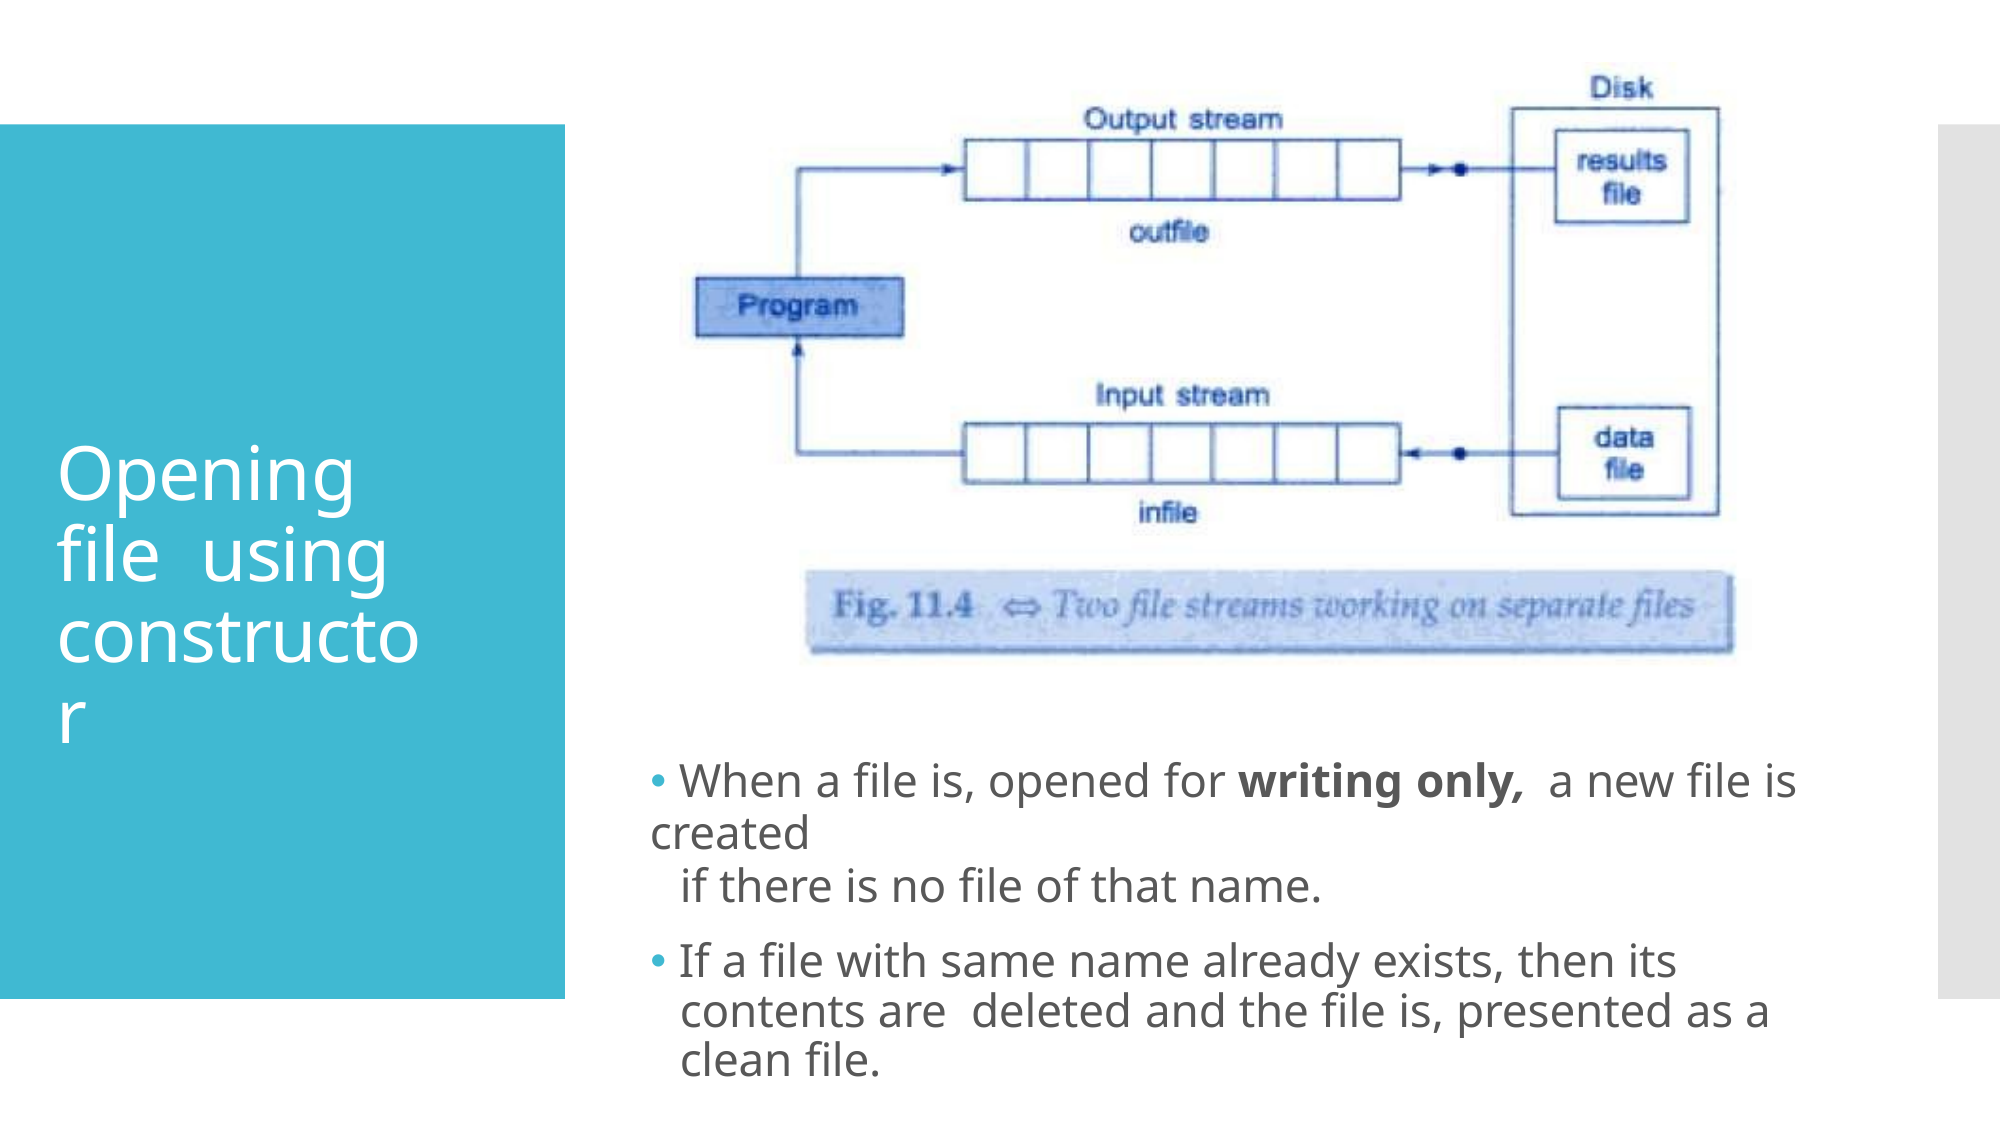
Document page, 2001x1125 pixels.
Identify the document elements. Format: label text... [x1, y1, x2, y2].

title Opening file using constructor [54, 424, 425, 760]
picture [679, 62, 1752, 668]
text_box 🞄 When a file is, opened for writing only, a new file is created if there is no file of that name. 🞄 If a file with same name already exists, then its contents are deleted and the file is, presented as a clean file. [647, 752, 1810, 1086]
